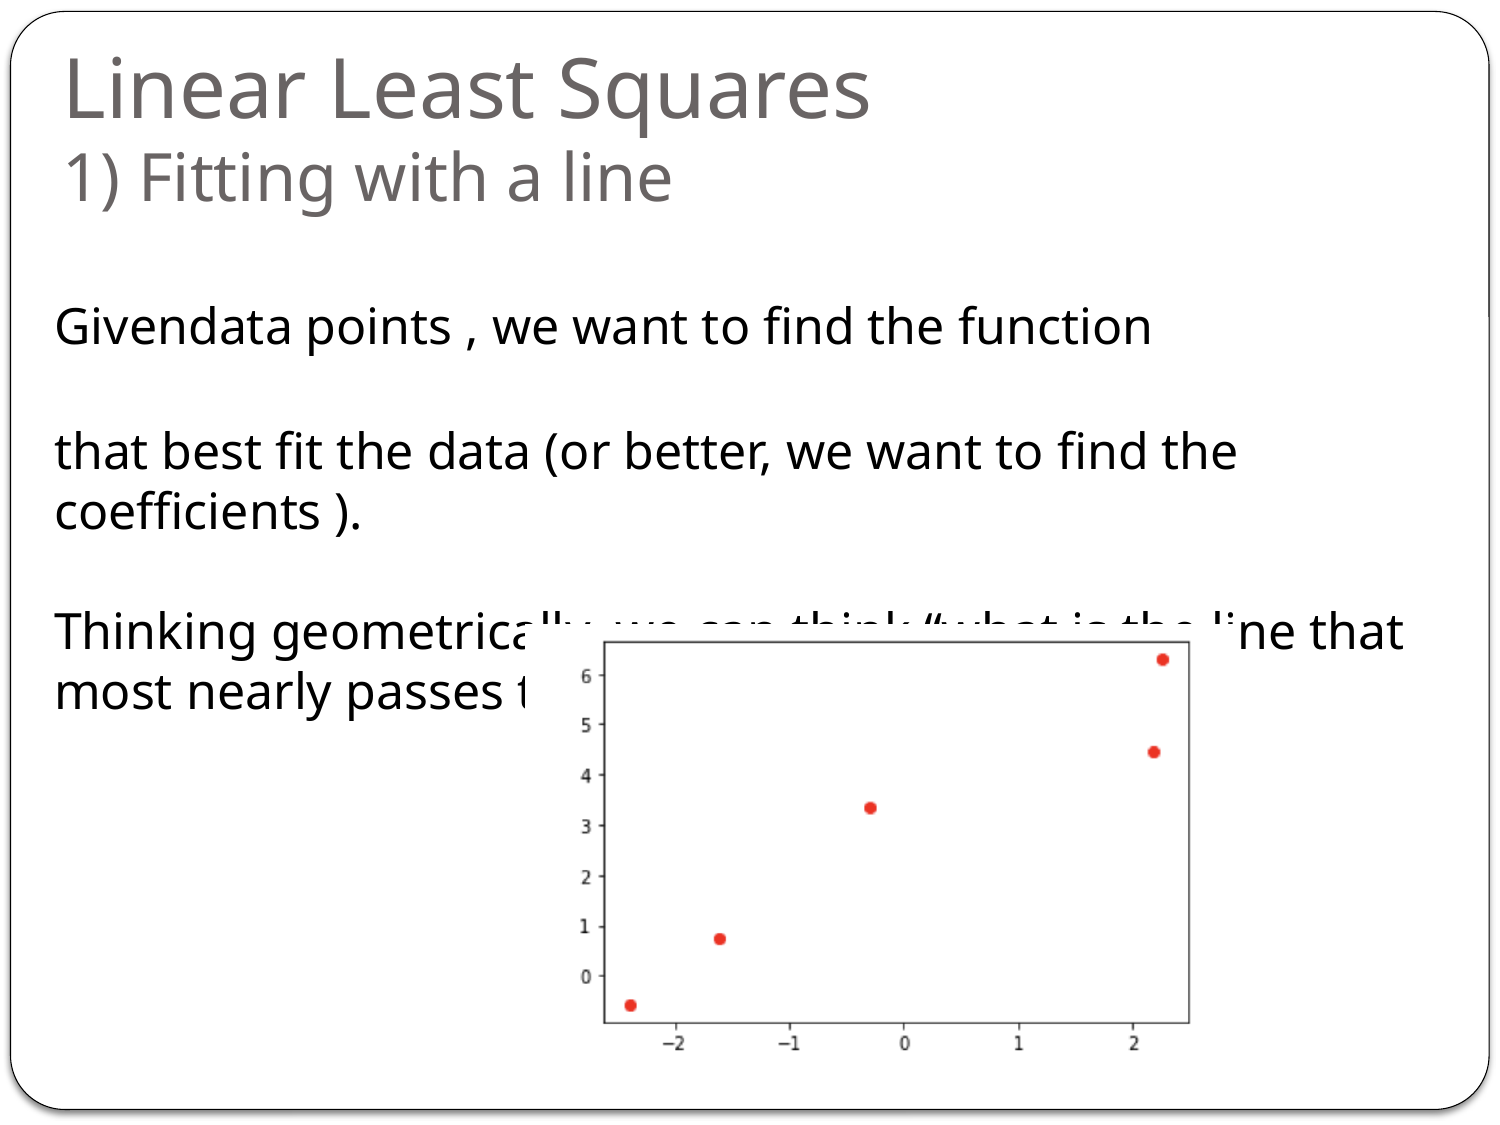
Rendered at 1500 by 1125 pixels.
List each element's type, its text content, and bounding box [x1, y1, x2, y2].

picture [524, 624, 1235, 1070]
text_box Linear Least Squares 1) Fitting with a line [47, 27, 1452, 223]
